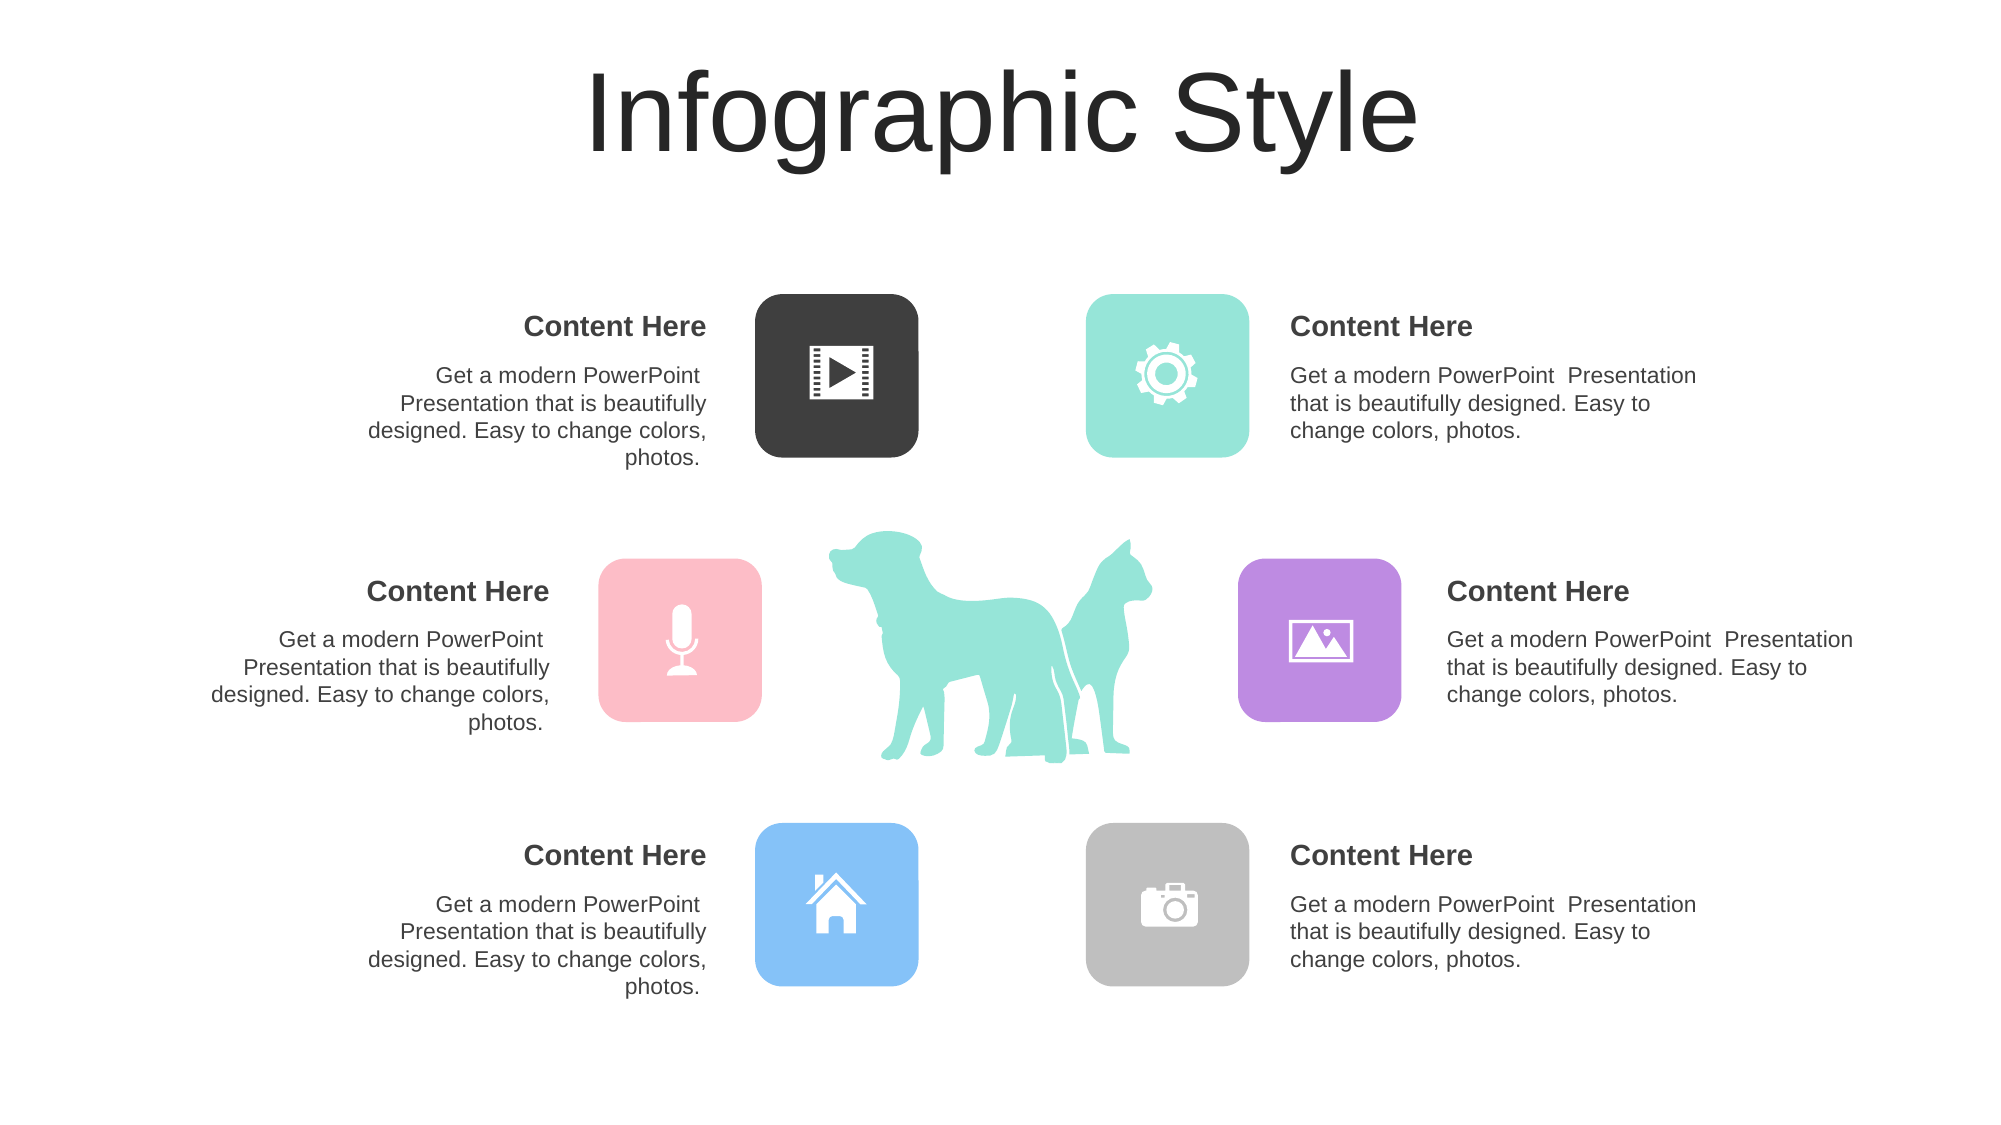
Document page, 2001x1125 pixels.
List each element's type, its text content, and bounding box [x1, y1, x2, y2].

text_box [597, 557, 763, 724]
text_box [808, 345, 874, 400]
text_box [1236, 557, 1403, 724]
text_box [1288, 619, 1354, 663]
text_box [285, 828, 722, 981]
text_box [1140, 881, 1199, 928]
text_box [829, 531, 1153, 764]
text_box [1275, 828, 1738, 981]
list Infographic Style [53, 55, 1952, 175]
text_box [803, 869, 869, 935]
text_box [128, 564, 565, 717]
text_box [664, 603, 700, 677]
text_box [285, 299, 722, 452]
text_box [1084, 293, 1251, 459]
text_box [1134, 340, 1199, 407]
text_box [1084, 821, 1251, 988]
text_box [1275, 299, 1738, 452]
text_box [754, 293, 920, 459]
text_box [754, 821, 920, 988]
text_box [1432, 564, 1895, 717]
